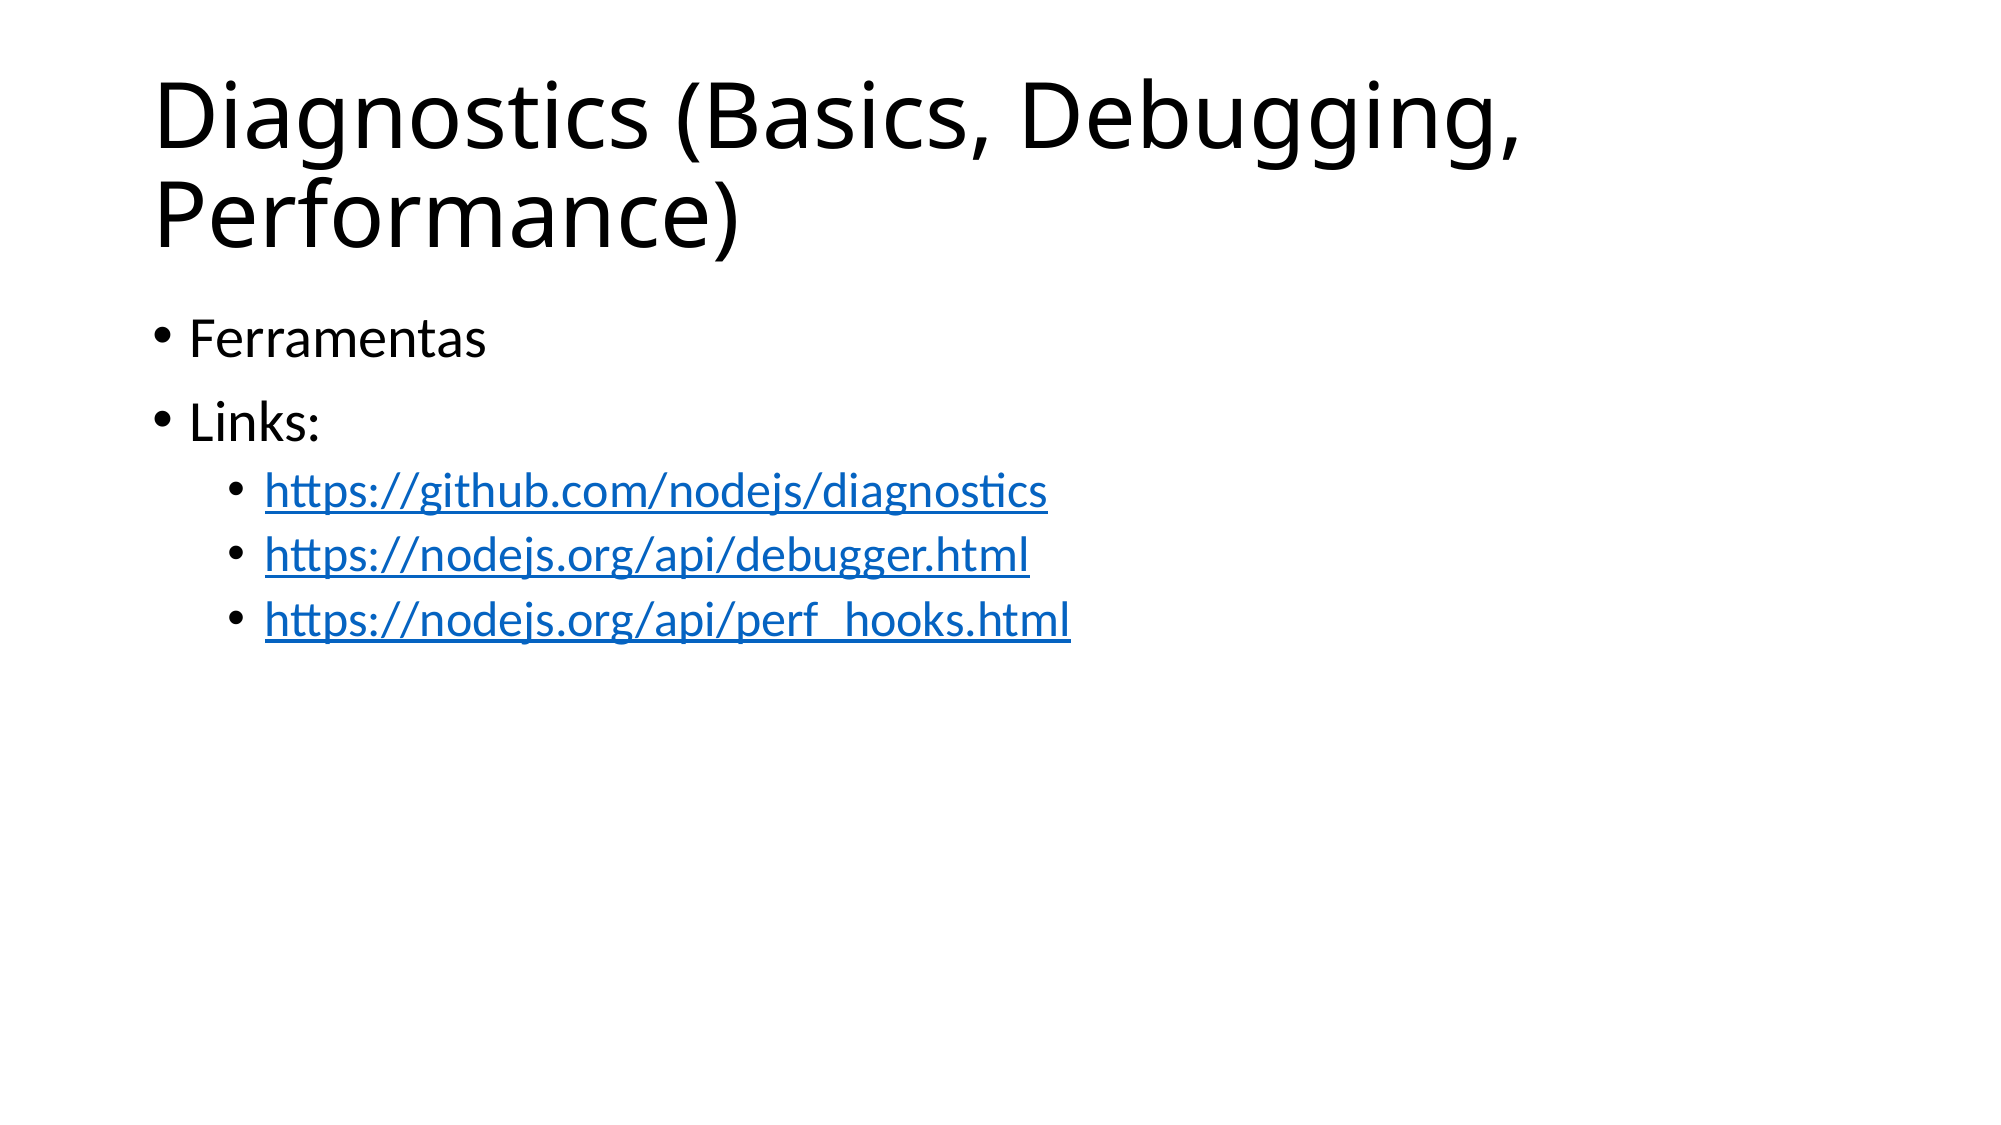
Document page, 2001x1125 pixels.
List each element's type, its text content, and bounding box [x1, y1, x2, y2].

list Ferramentas Links: https://github.com/nodejs/diagnostics https://nodejs.org/api/debugger.html https://nodejs.org/api/perf_hooks.html [137, 299, 1863, 1014]
title Diagnostics (Basics, Debugging, Performance) [137, 59, 1863, 278]
